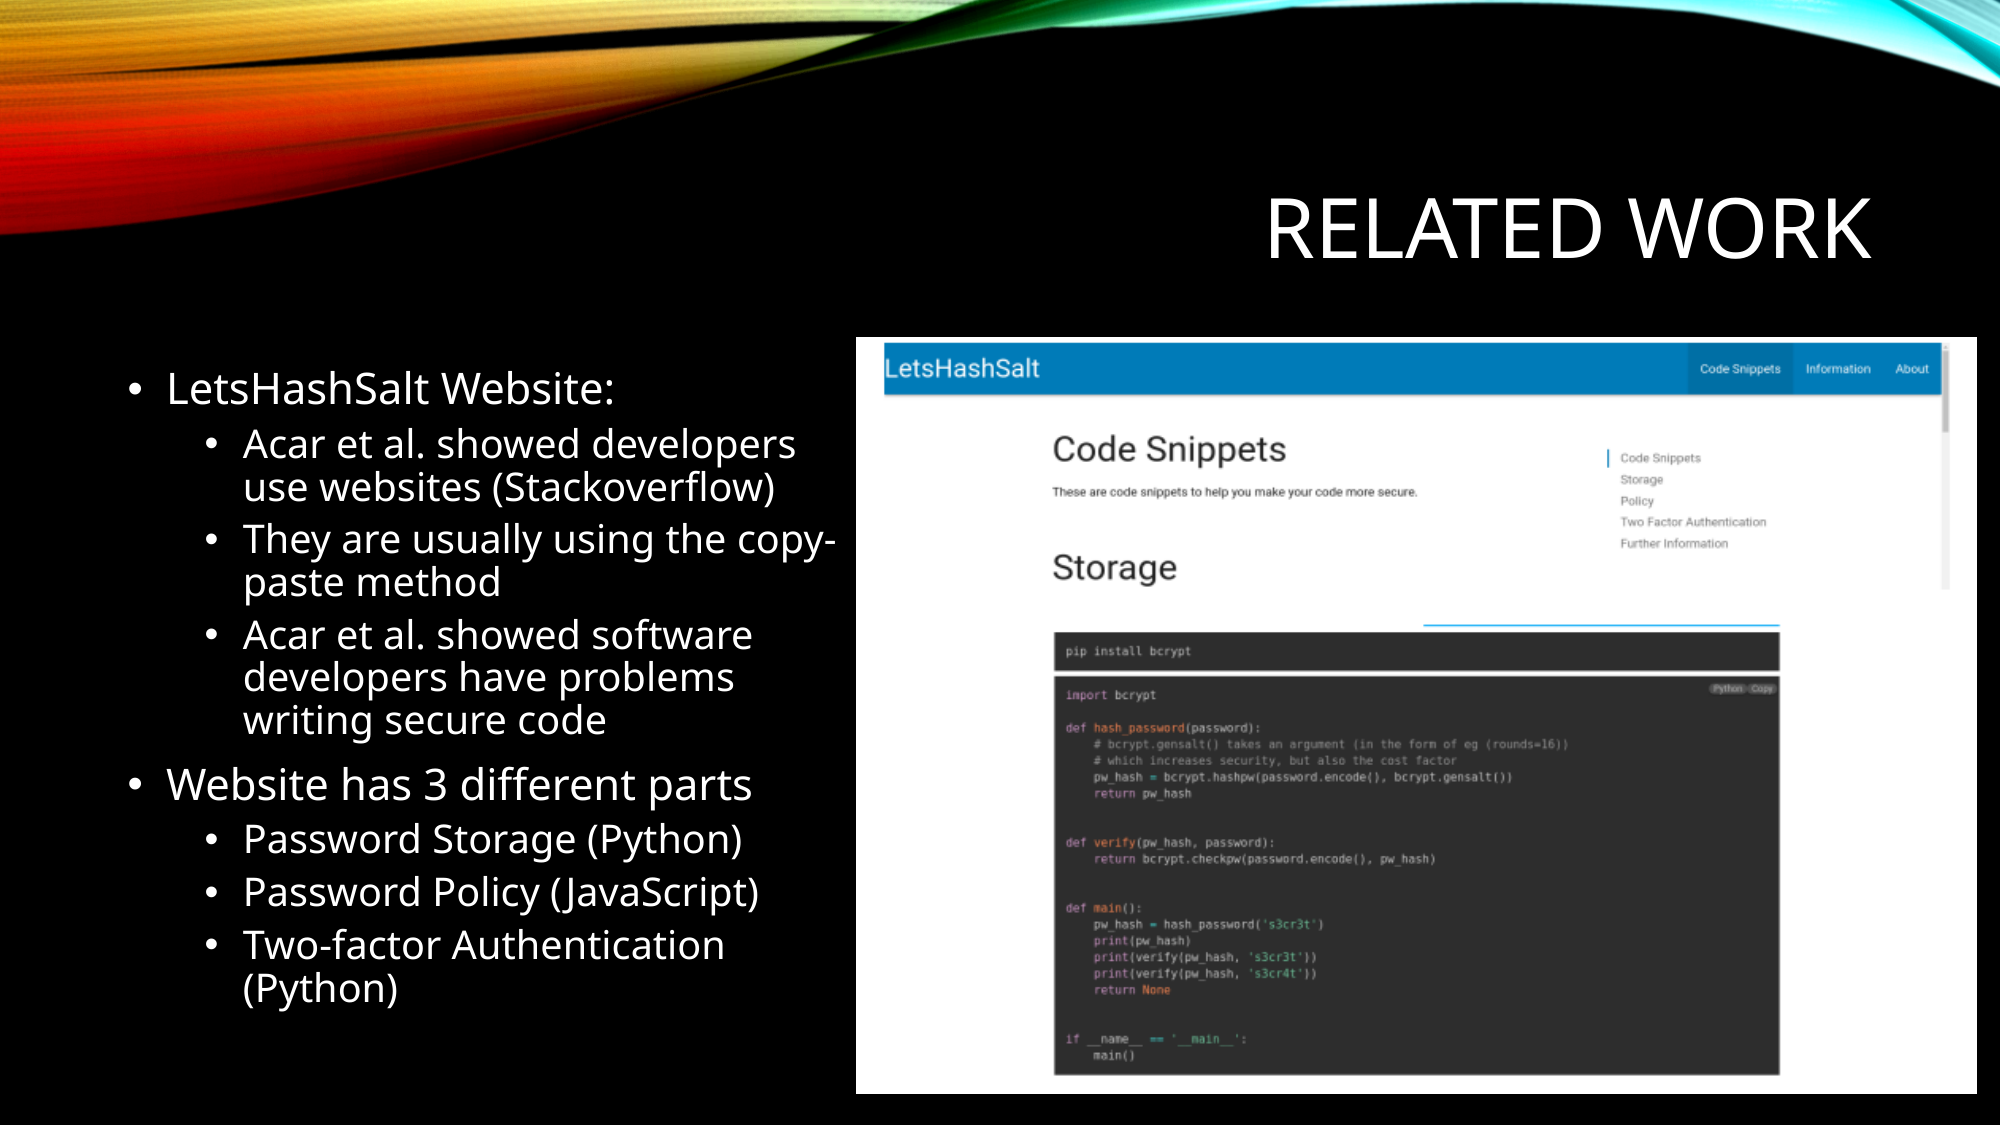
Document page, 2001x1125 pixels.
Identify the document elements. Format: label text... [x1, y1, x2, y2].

picture [0, 0, 2000, 237]
title Related Work [474, 125, 1888, 338]
list LetsHashSalt Website: Acar et al. showed developers use websites (Stackoverflow) They are usually using the copy-paste method Acar et al. showed software developers have problems writing secure code Website has 3 different parts Password Storage (Python) Password Policy (JavaScript) Two-factor Authentication (Python) [112, 360, 856, 1021]
picture [856, 337, 1977, 1094]
